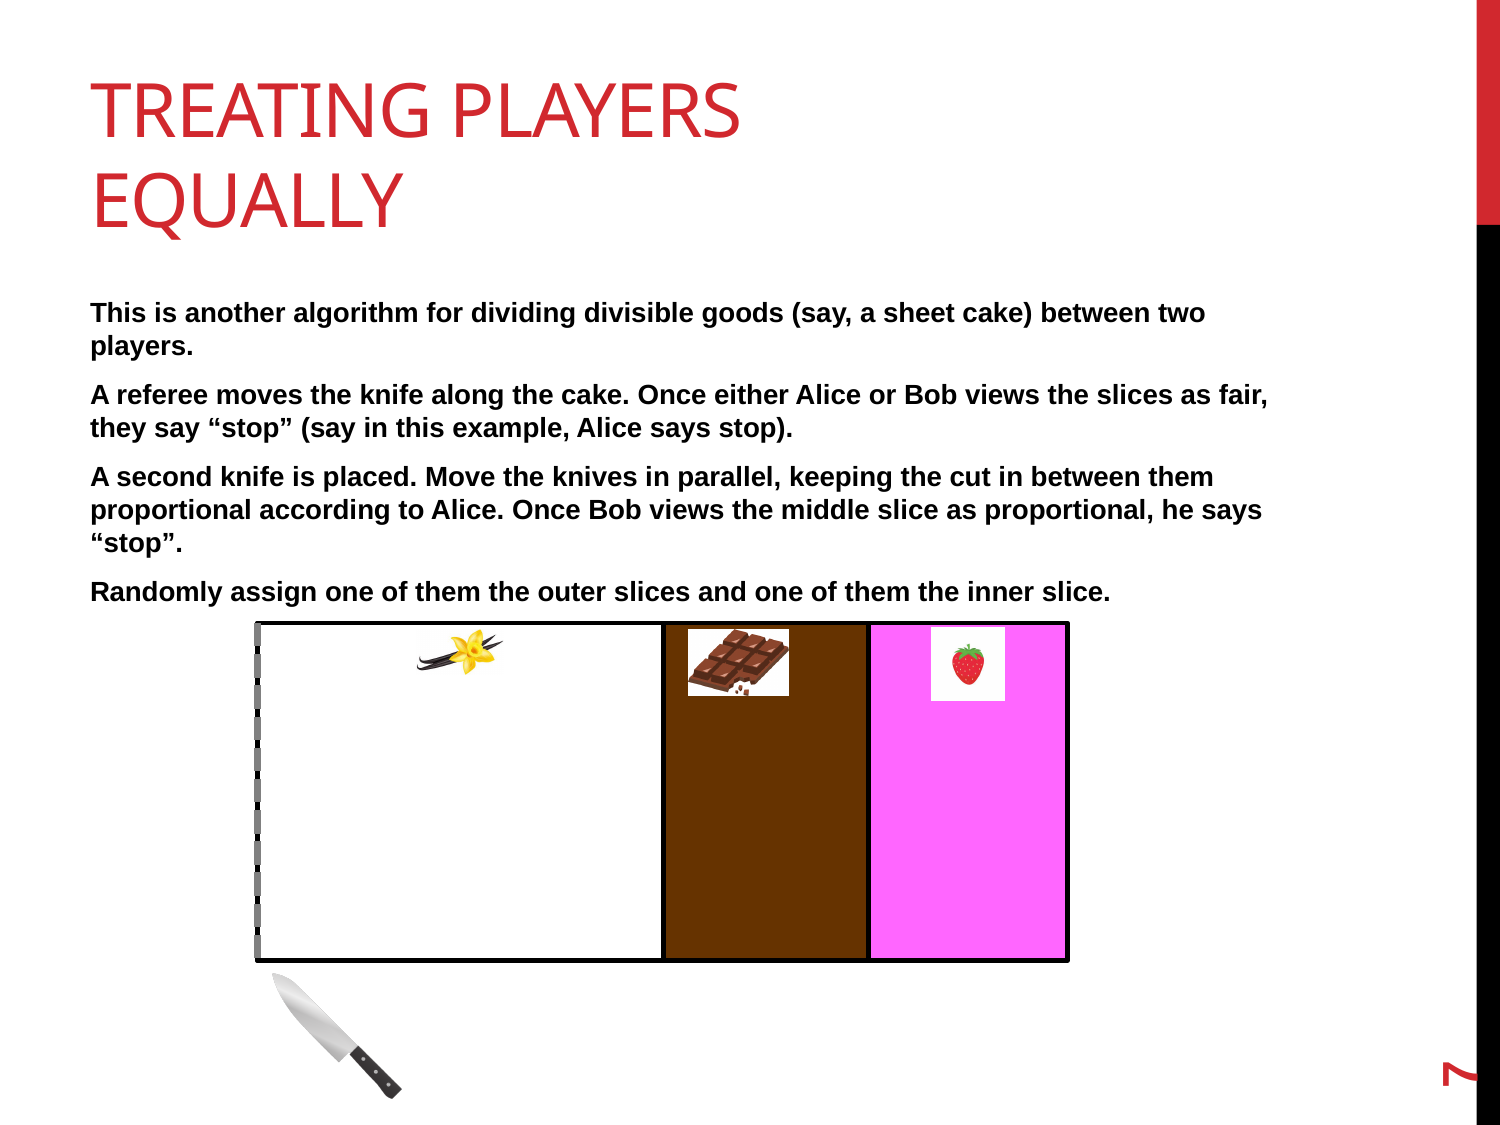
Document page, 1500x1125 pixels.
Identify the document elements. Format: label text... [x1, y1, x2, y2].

slide_number 7 [1427, 887, 1488, 1104]
title Treating Players equally [75, 25, 1025, 250]
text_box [257, 622, 402, 1100]
text_box [661, 621, 871, 963]
picture [416, 628, 505, 676]
text_box [408, 621, 661, 963]
list This is another algorithm for dividing divisible goods (say, a sheet cake) between two players. A referee moves the knife along the cake. Once either Alice or Bob views the slices as fair, they say “stop” (say in this example, Alice says stop). A second knife is placed. Move the knives in parallel, keeping the cut in between them proportional according to Alice. Once Bob views the middle slice as proportional, he says “stop”. Randomly assign one of them the outer slices and one of them the inner slice. [75, 287, 1325, 616]
text_box [871, 621, 1070, 963]
picture [687, 628, 789, 697]
picture [931, 627, 1005, 702]
